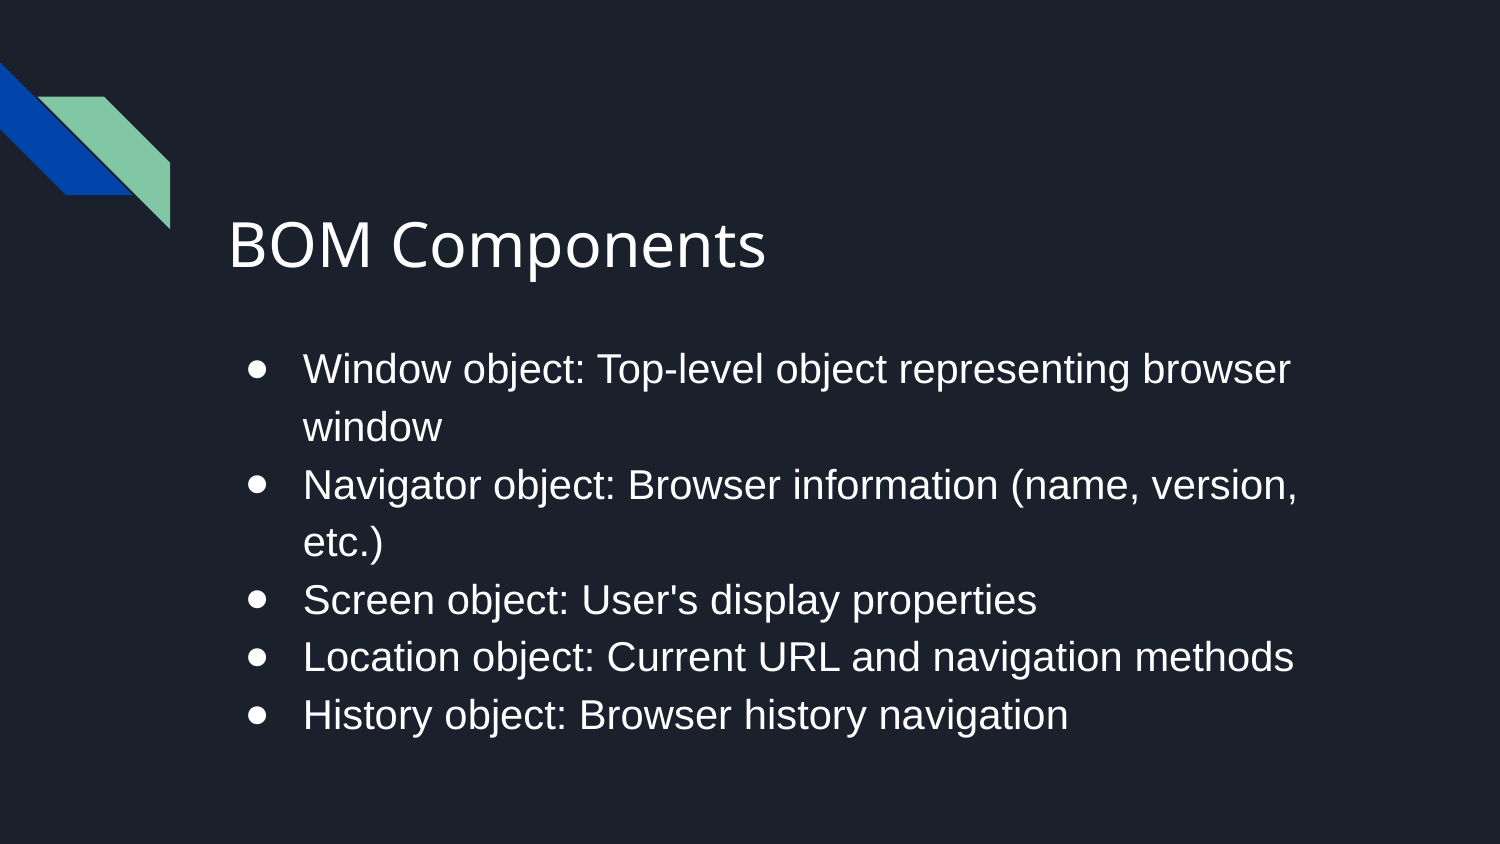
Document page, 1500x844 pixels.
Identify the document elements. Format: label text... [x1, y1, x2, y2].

title BOM Components [212, 189, 1368, 319]
list Window object: Top-level object representing browser window Navigator object: Browser information (name, version, etc.) Screen object: User's display properties Location object: Current URL and navigation methods History object: Browser history navigation [212, 319, 1368, 798]
